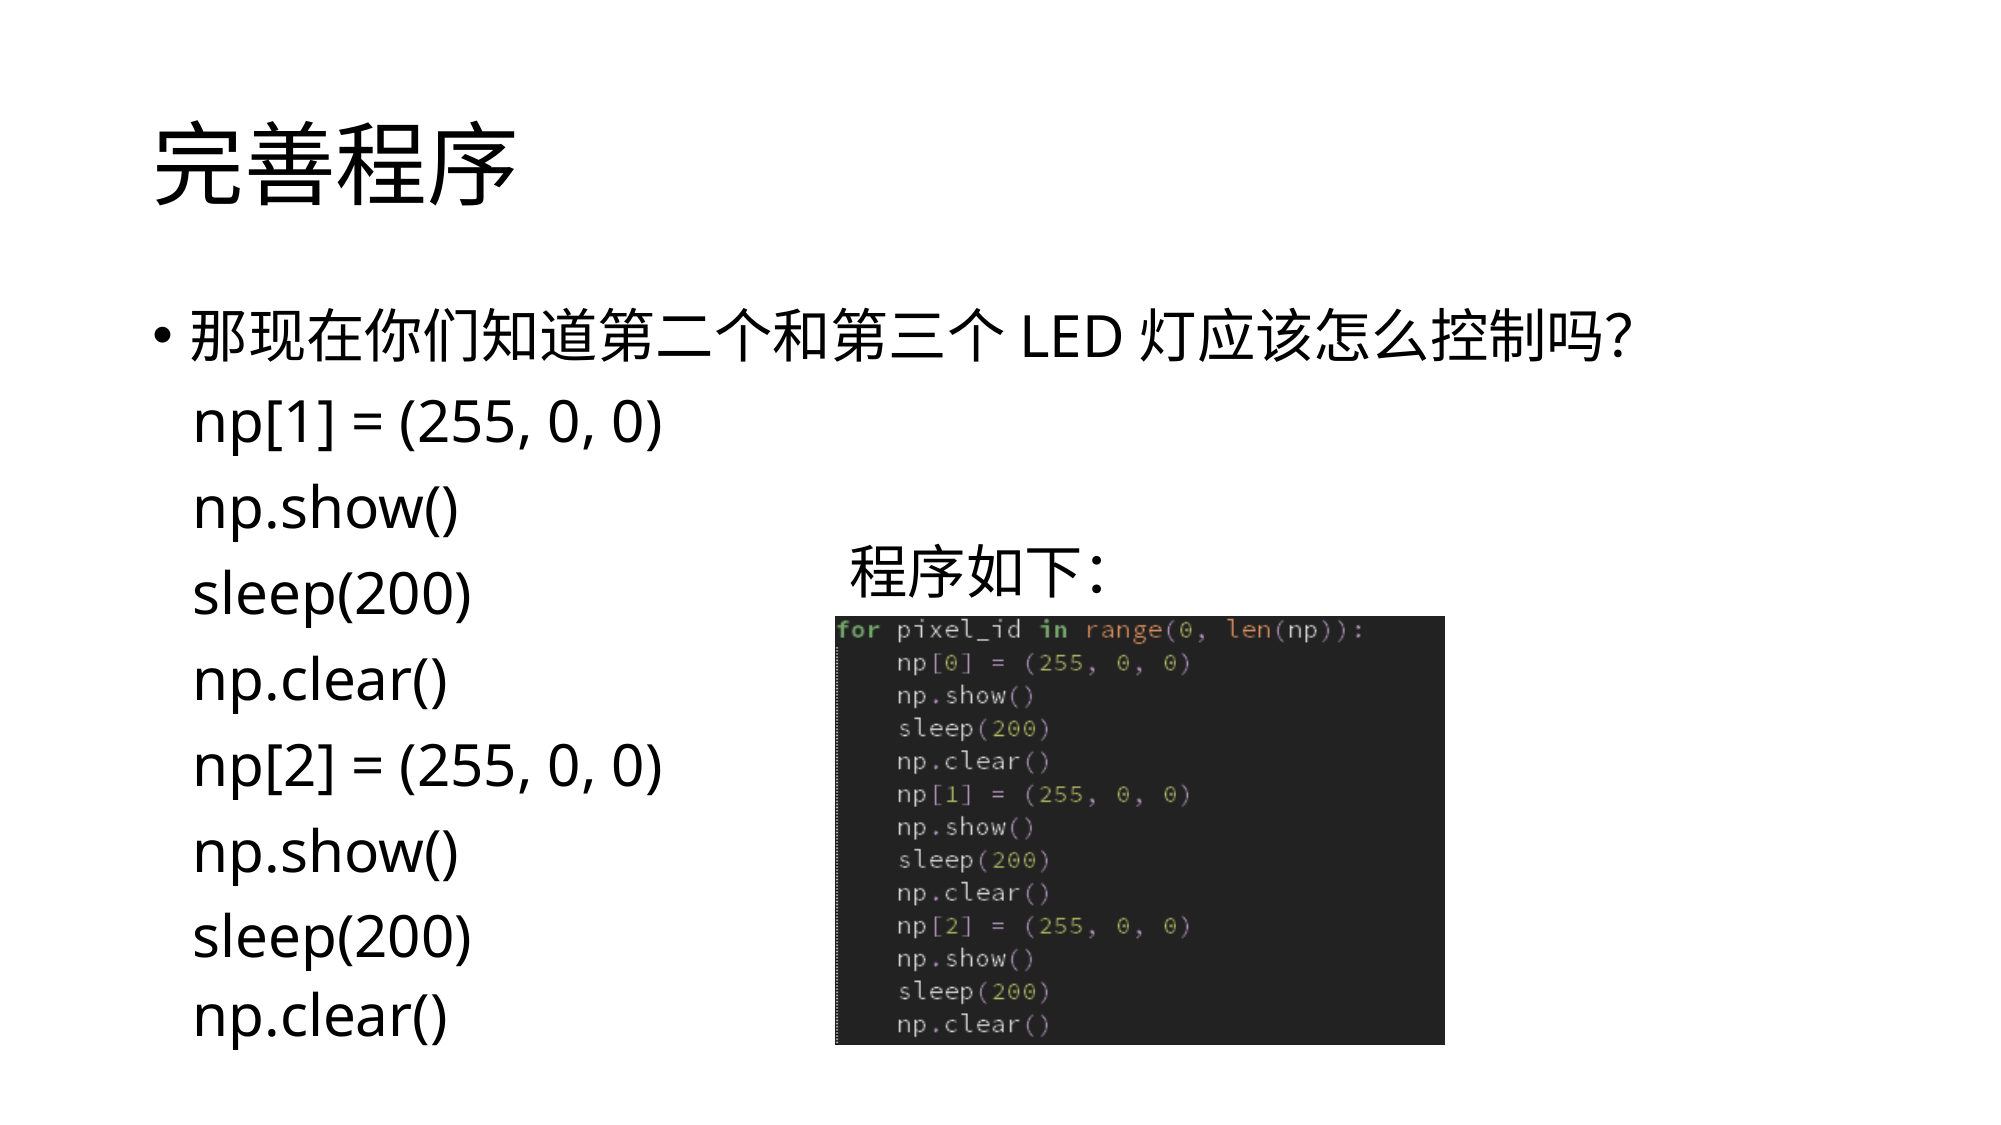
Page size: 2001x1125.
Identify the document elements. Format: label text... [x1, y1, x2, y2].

text_box np[1] = (255, 0, 0) [178, 377, 1445, 462]
text_box np[2] = (255, 0, 0) [178, 720, 835, 806]
text_box np.show() [178, 806, 835, 891]
text_box np.clear() [178, 634, 835, 720]
list 那现在你们知道第二个和第三个LED灯应该怎么控制吗？ [137, 299, 1863, 1014]
title 完善程序 [137, 59, 1863, 278]
text_box np.clear() [178, 970, 1445, 1056]
picture [835, 616, 1445, 1046]
text_box np.show() [178, 462, 1445, 548]
text_box sleep(200) [178, 548, 1445, 634]
text_box sleep(200) [178, 892, 835, 970]
text_box 程序如下： [835, 528, 1366, 613]
